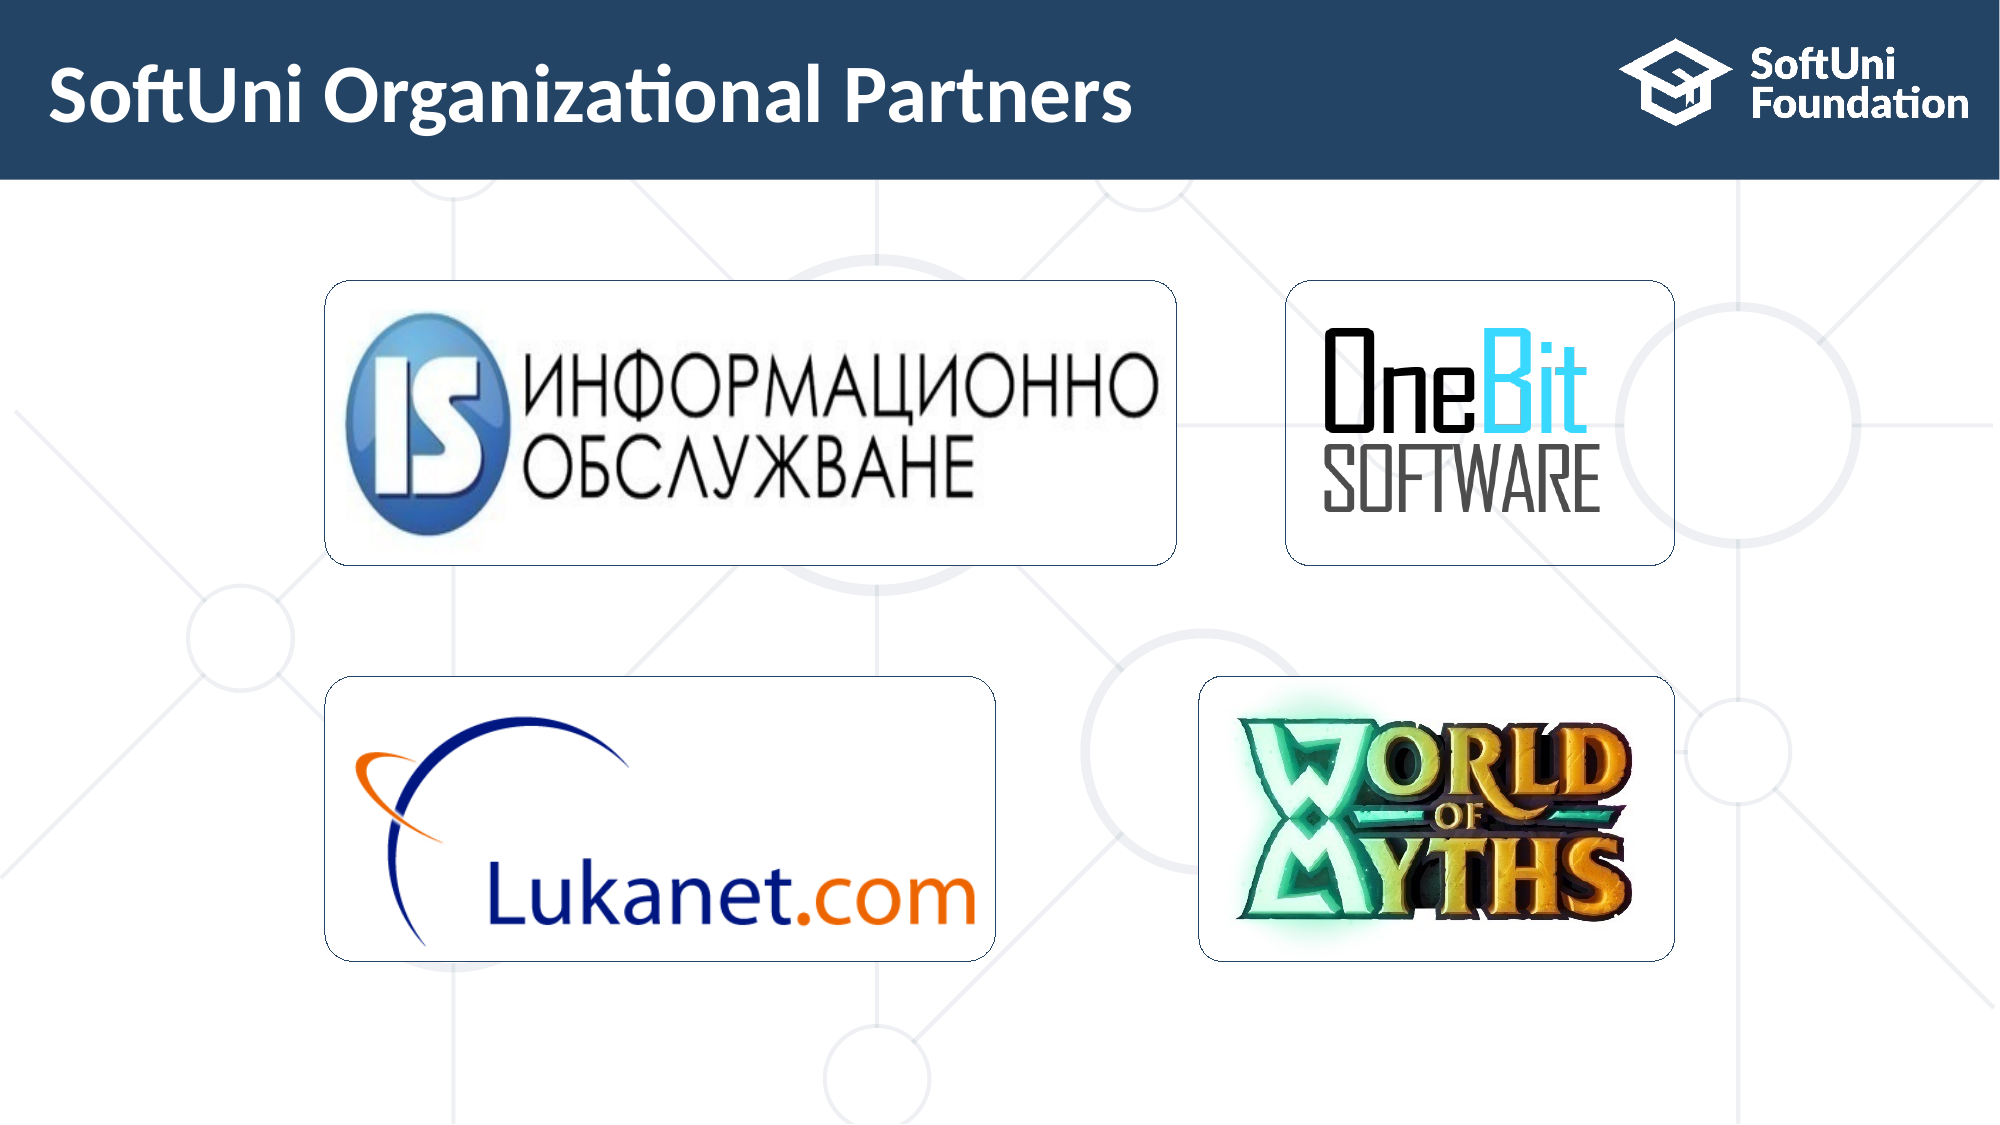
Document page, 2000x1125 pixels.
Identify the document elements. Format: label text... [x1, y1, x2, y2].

picture [1618, 38, 1968, 126]
title SoftUni Organizational Partners [31, 16, 1591, 162]
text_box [324, 280, 1675, 962]
